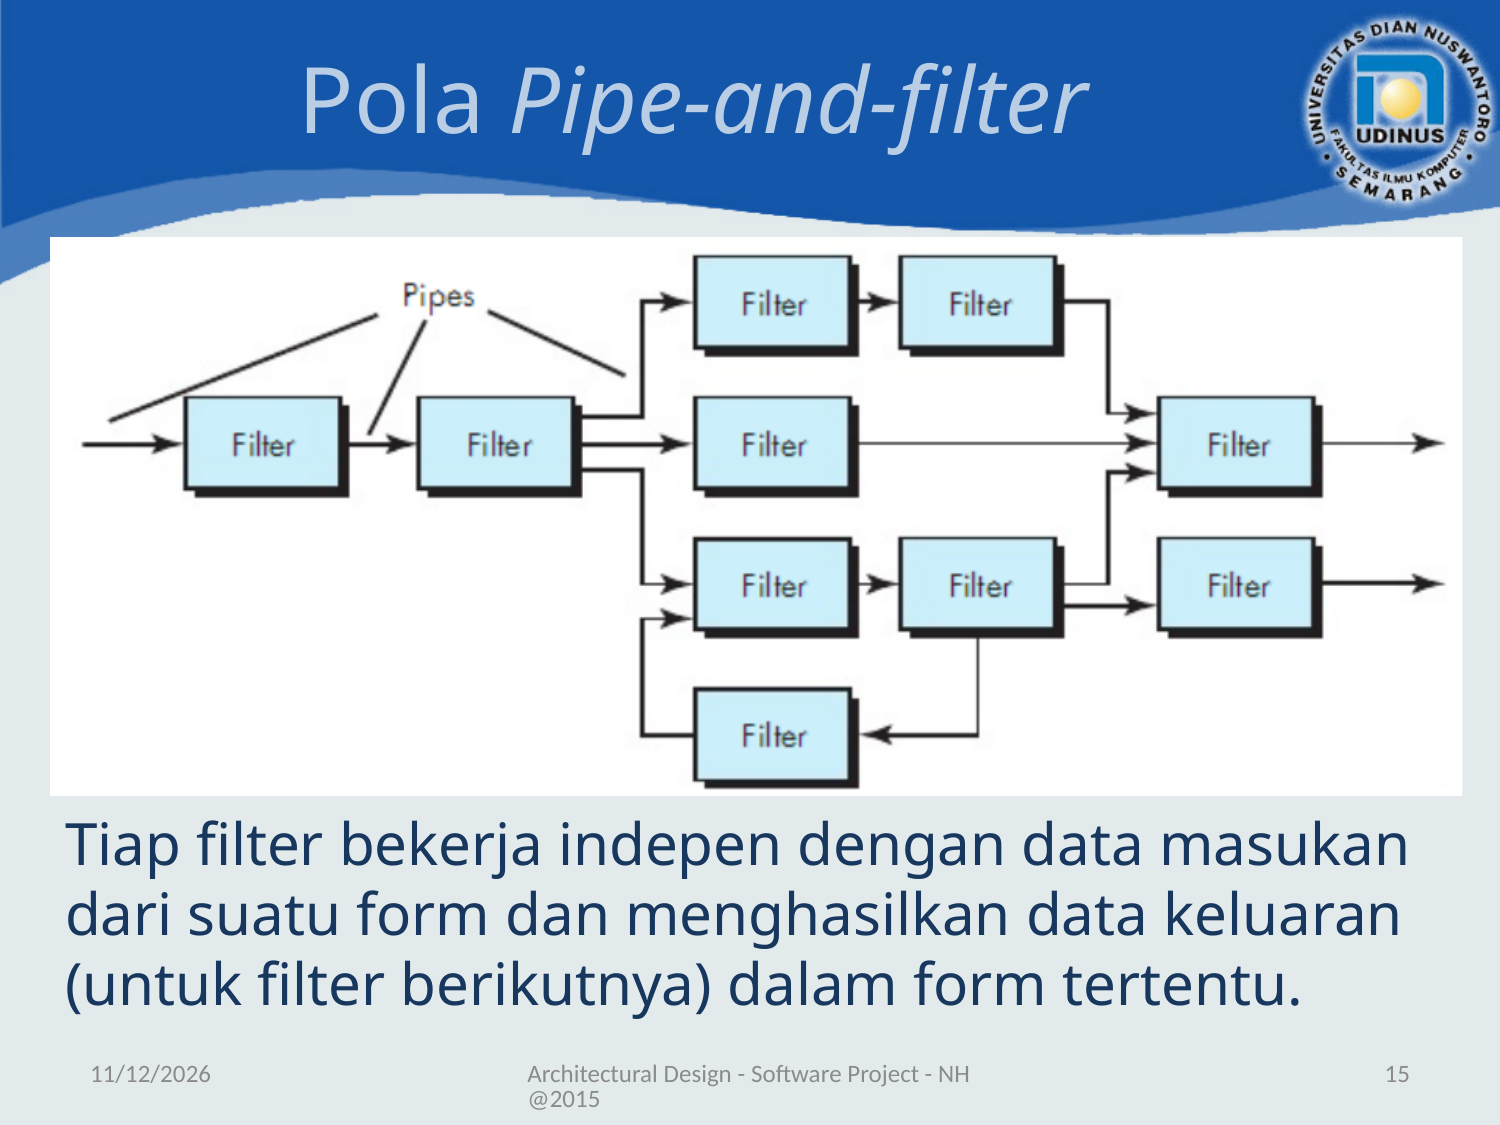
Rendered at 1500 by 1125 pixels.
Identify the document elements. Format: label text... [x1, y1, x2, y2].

picture [0, 0, 1500, 1125]
list Tiap filter bekerja indepen dengan data masukan dari suatu form dan menghasilkan data keluaran (untuk filter berikutnya) dalam form tertentu. [50, 803, 1463, 993]
title Pola Pipe-and-filter [62, 2, 1325, 191]
slide_number 15 [1074, 1042, 1425, 1103]
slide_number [75, 1042, 425, 1103]
footer Architectural Design - Software Project - NH@2015 [512, 1042, 988, 1103]
